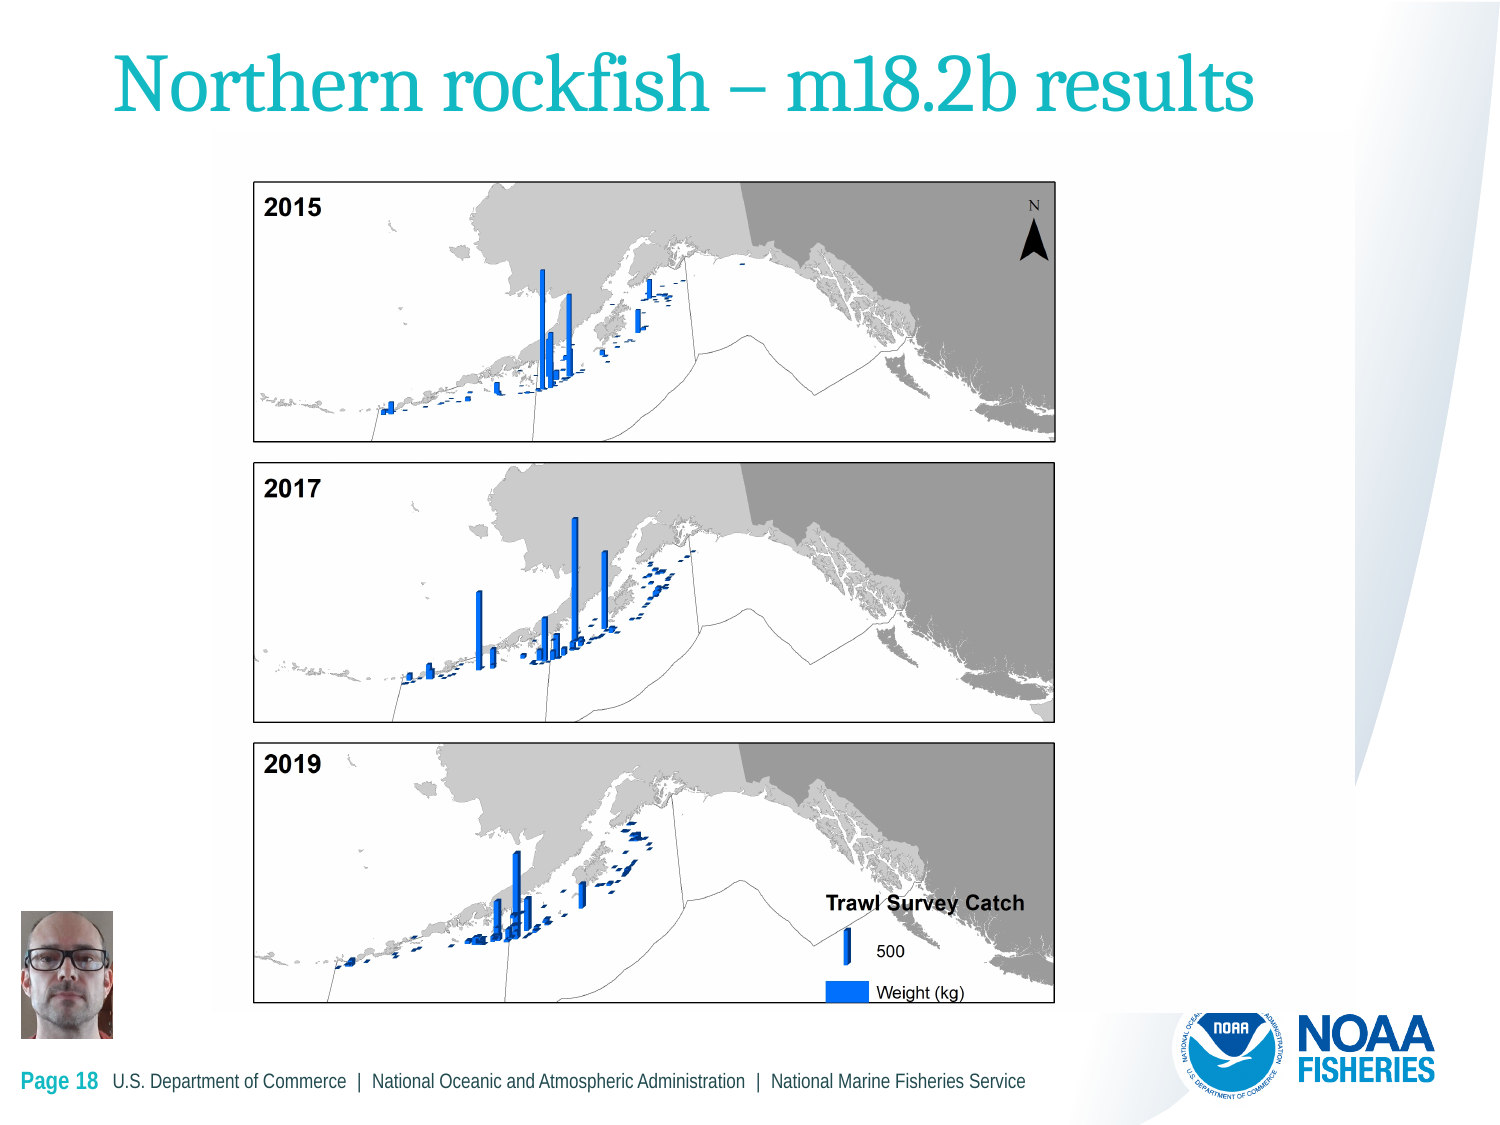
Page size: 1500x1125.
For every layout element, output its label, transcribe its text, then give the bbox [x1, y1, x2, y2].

picture [21, 910, 113, 1039]
picture [1424, 1061, 1435, 1070]
title Northern rockfish – m18.2b results [112, 31, 1455, 130]
picture [212, 129, 1435, 1108]
